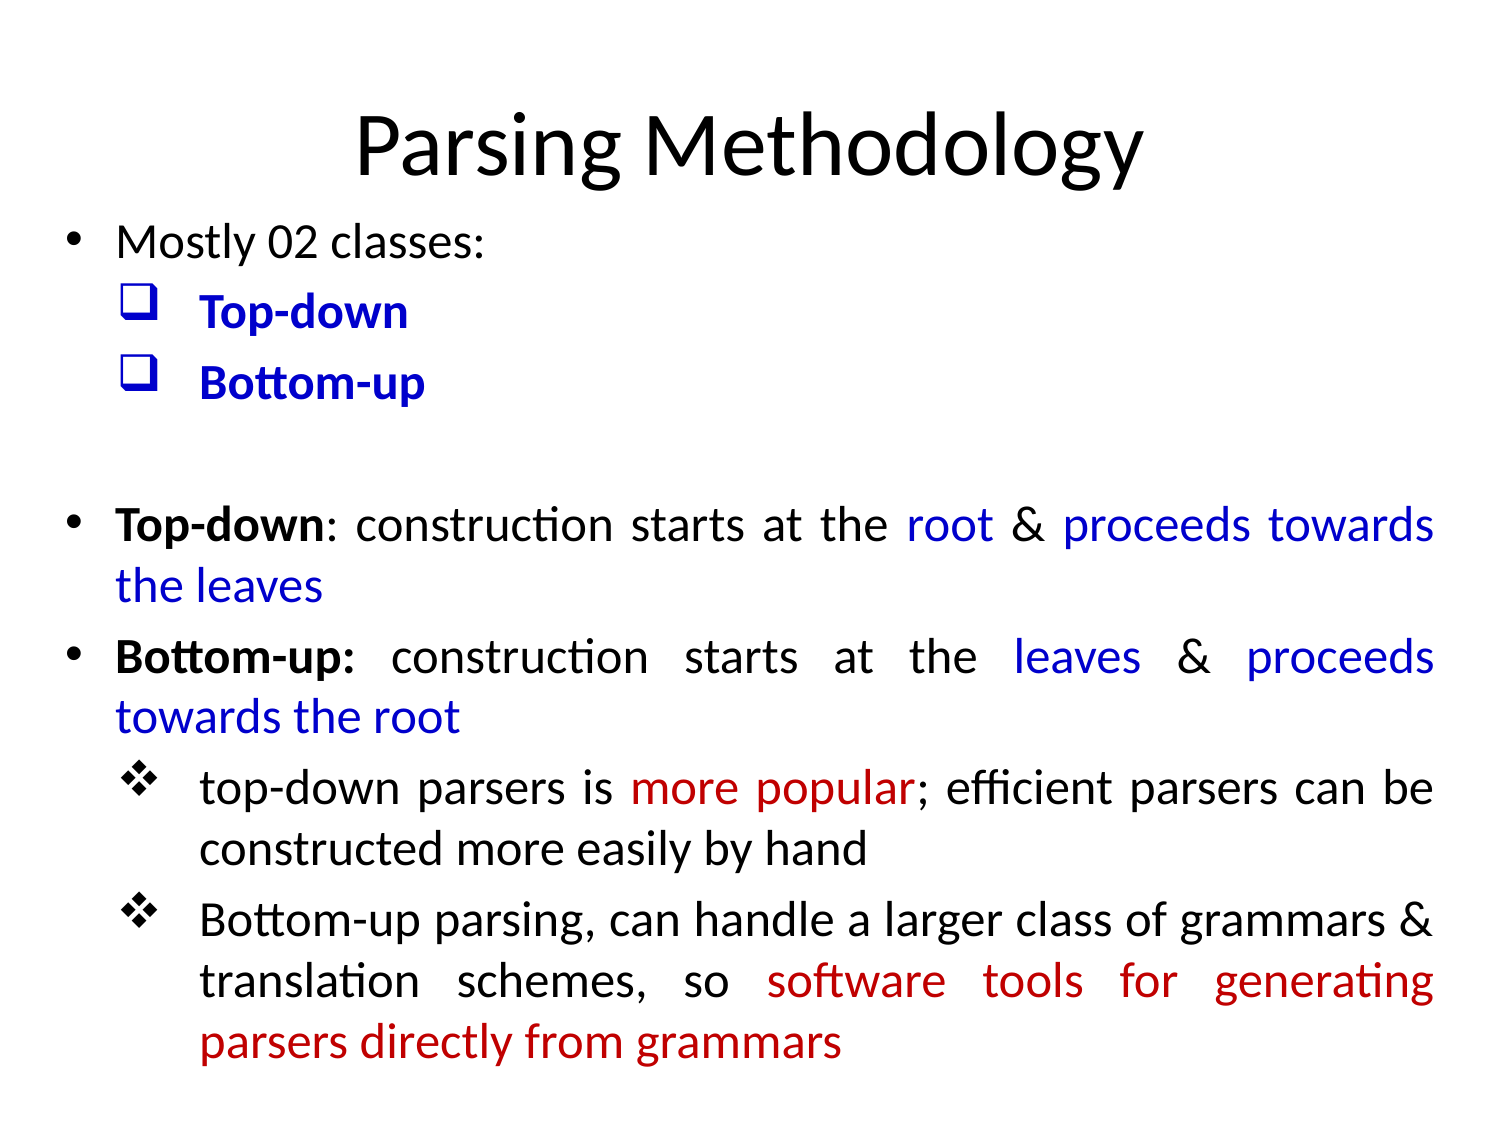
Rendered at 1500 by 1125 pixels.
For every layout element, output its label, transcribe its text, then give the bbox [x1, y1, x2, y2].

title Parsing Methodology [75, 45, 1425, 200]
list Mostly 02 classes: Top-down Bottom-up Top-down: construction starts at the root & proceeds towards the leaves Bottom-up: construction starts at the leaves & proceeds towards the root top-down parsers is more popular; efficient parsers can be constructed more easily by hand Bottom-up parsing, can handle a larger class of grammars & translation schemes, so software tools for generating parsers directly from grammars [50, 200, 1450, 1088]
